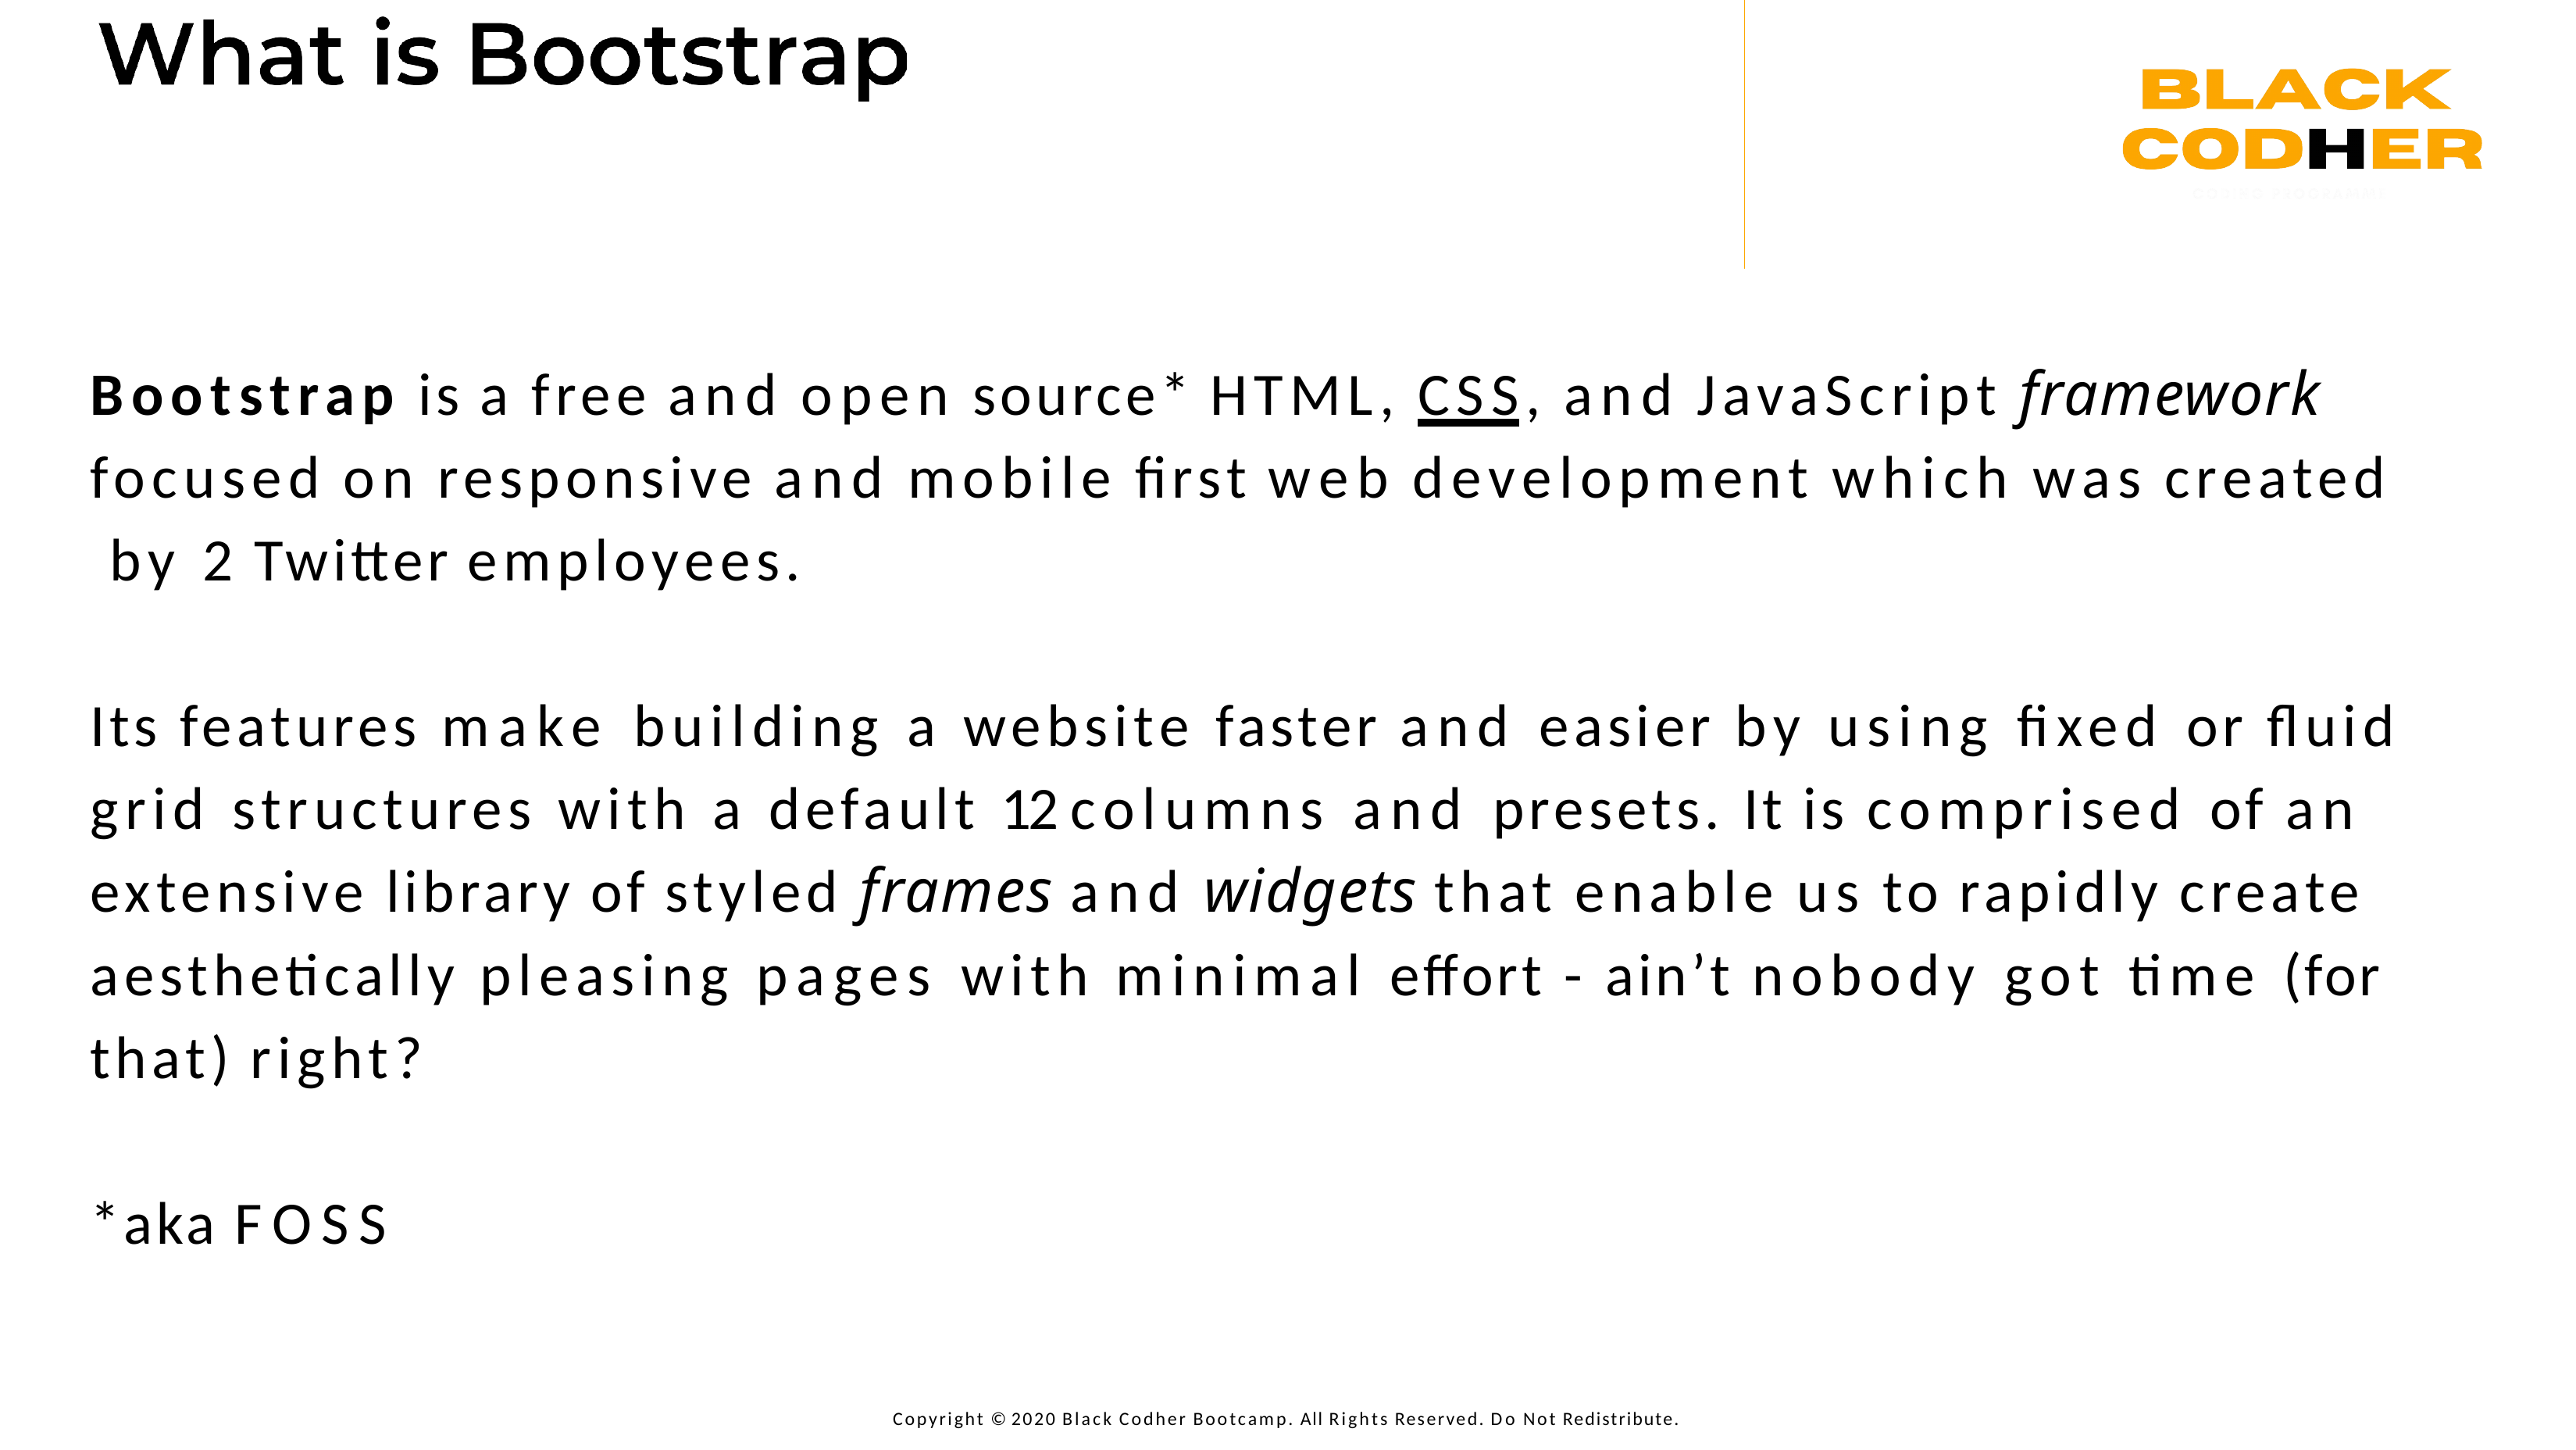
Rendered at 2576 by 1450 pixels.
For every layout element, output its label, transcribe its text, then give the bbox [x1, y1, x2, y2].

text_box [2062, 0, 2542, 374]
text_box Bootstrap is a free and open source* HTML, CSS, and JavaScript framework focused on responsive and mobile ﬁrst web development which was created by 2 Twitter employees. Its features make building a website faster and easier by using ﬁxed or ﬂuid grid structures with a default 12 columns and presets. It is comprised of an extensive library of styled frames and widgets that enable us to rapidly create aesthetically pleasing pages with minimal effort - ain’t nobody got time (for that) right? *aka FOSS [88, 342, 2432, 1256]
footer Copyright © 2020 Black Codher Bootcamp. All Rights Reserved. Do Not Redistribute. [891, 1405, 1686, 1450]
text_box [98, 16, 908, 102]
